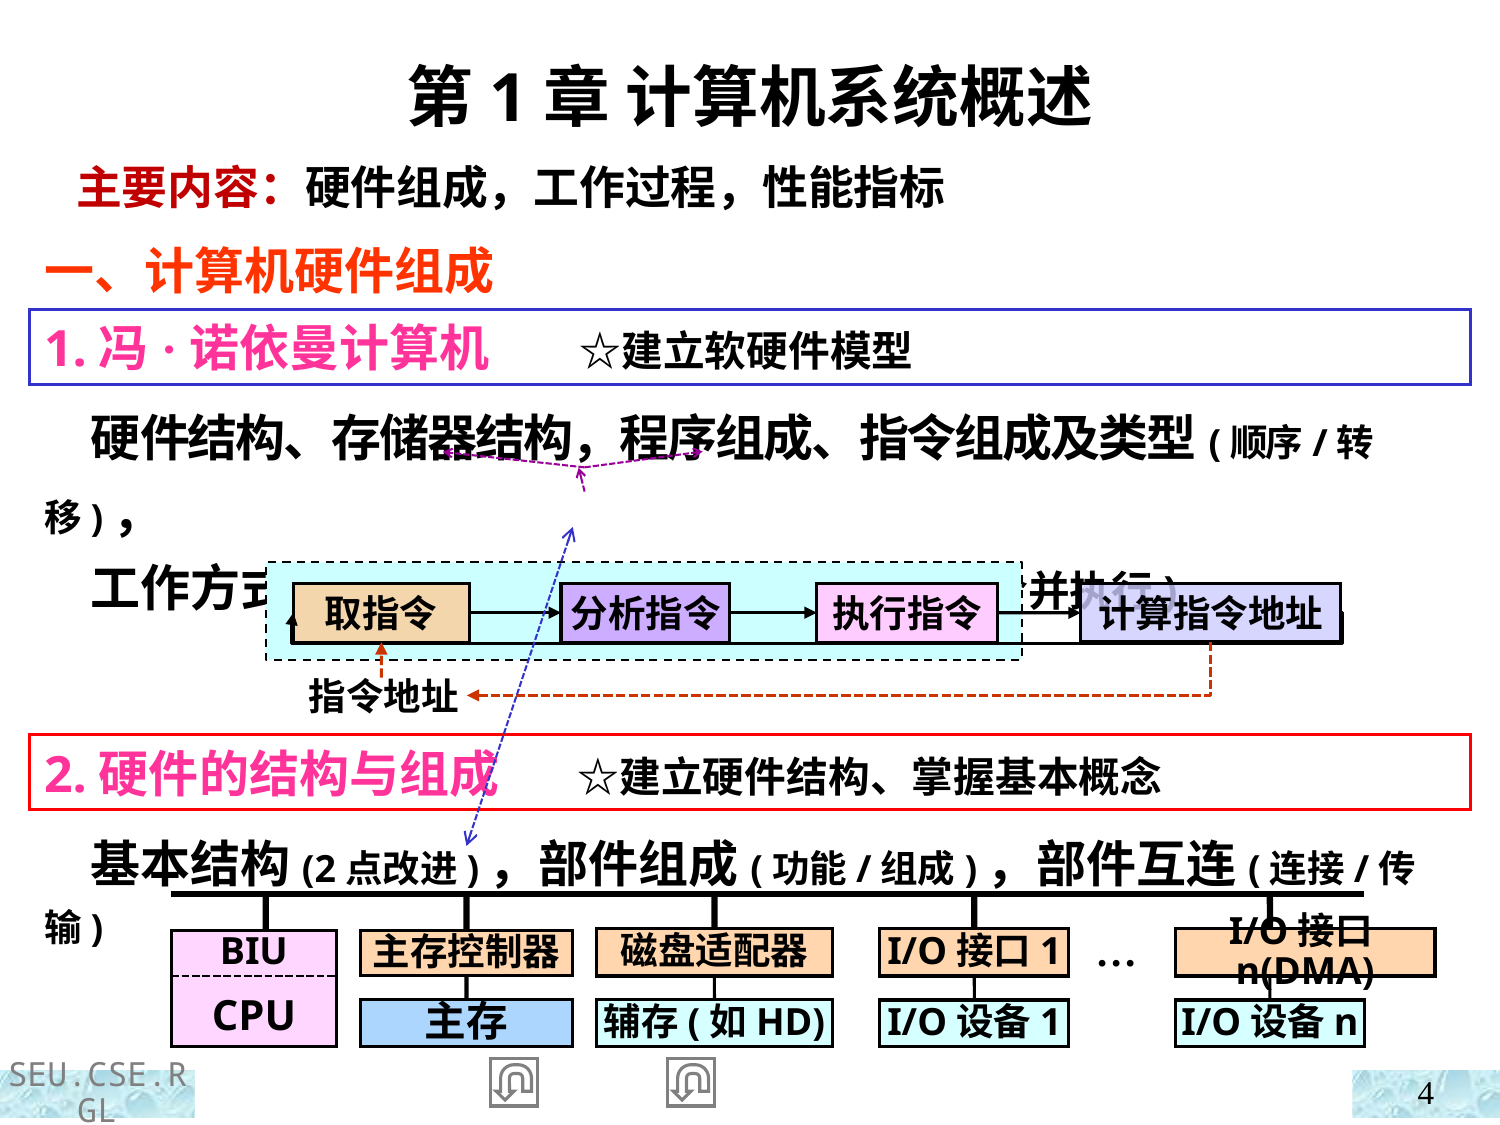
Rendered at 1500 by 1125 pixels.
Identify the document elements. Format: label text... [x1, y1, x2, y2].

text_box [490, 1058, 538, 1107]
text_box 主要内容：硬件组成，工作过程，性能指标 [29, 137, 1471, 221]
text_box 第1章 计算机系统概述 [137, 47, 1363, 137]
text_box 基本结构(2点改进)，部件组成(功能/组成)，部件互连(连接/传输) [29, 810, 1475, 957]
text_box 2.硬件的结构与组成 ☆建立硬件结构、掌握基本概念 [29, 734, 461, 810]
text_box 硬件结构、存储器结构，程序组成、指令组成及类型(顺序/转移)， 工作方式(预先存放到MEM、自动/逐条取指令并执行) [29, 384, 1471, 624]
text_box [667, 1058, 715, 1107]
text_box 一、计算机硬件组成 [29, 217, 1475, 308]
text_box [170, 892, 1436, 1048]
text_box 1.冯·诺依曼计算机 ☆建立软硬件模型 [29, 309, 1471, 384]
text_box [442, 451, 703, 492]
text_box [466, 526, 573, 847]
text_box 2-59 [0, 1070, 195, 1118]
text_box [579, 562, 1341, 717]
slide_number 4 [1352, 1070, 1500, 1118]
text_box 2.硬件的结构与组成 ☆建立硬件结构、掌握基本概念 [579, 734, 1471, 810]
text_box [265, 562, 461, 717]
